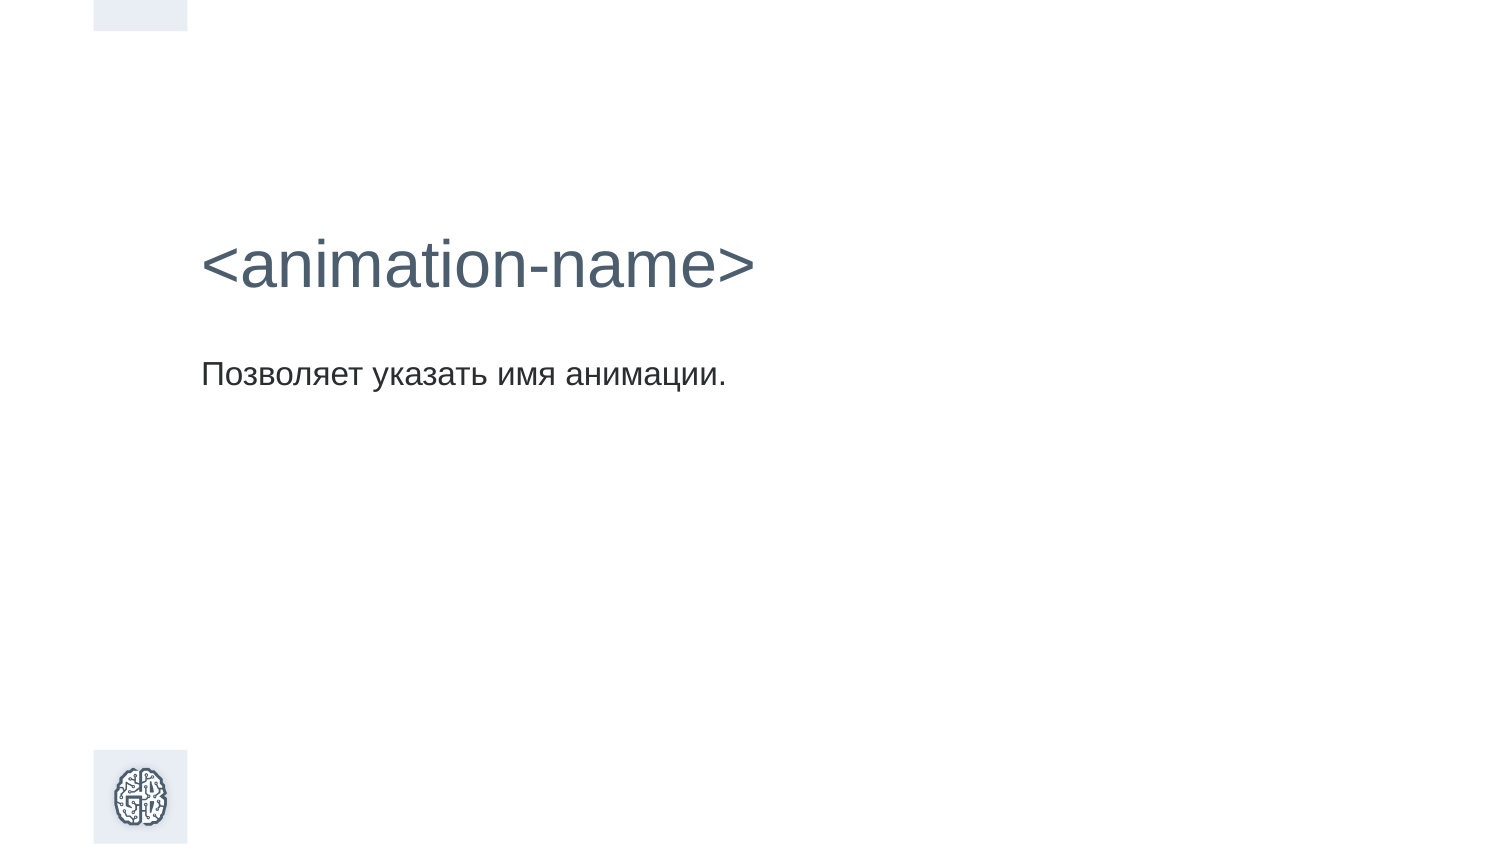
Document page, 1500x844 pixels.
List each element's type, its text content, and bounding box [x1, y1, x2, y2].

picture [106, 760, 175, 834]
text_box <animation-name> [186, 195, 1124, 327]
list Позволяет указать имя анимации. [196, 341, 1070, 649]
